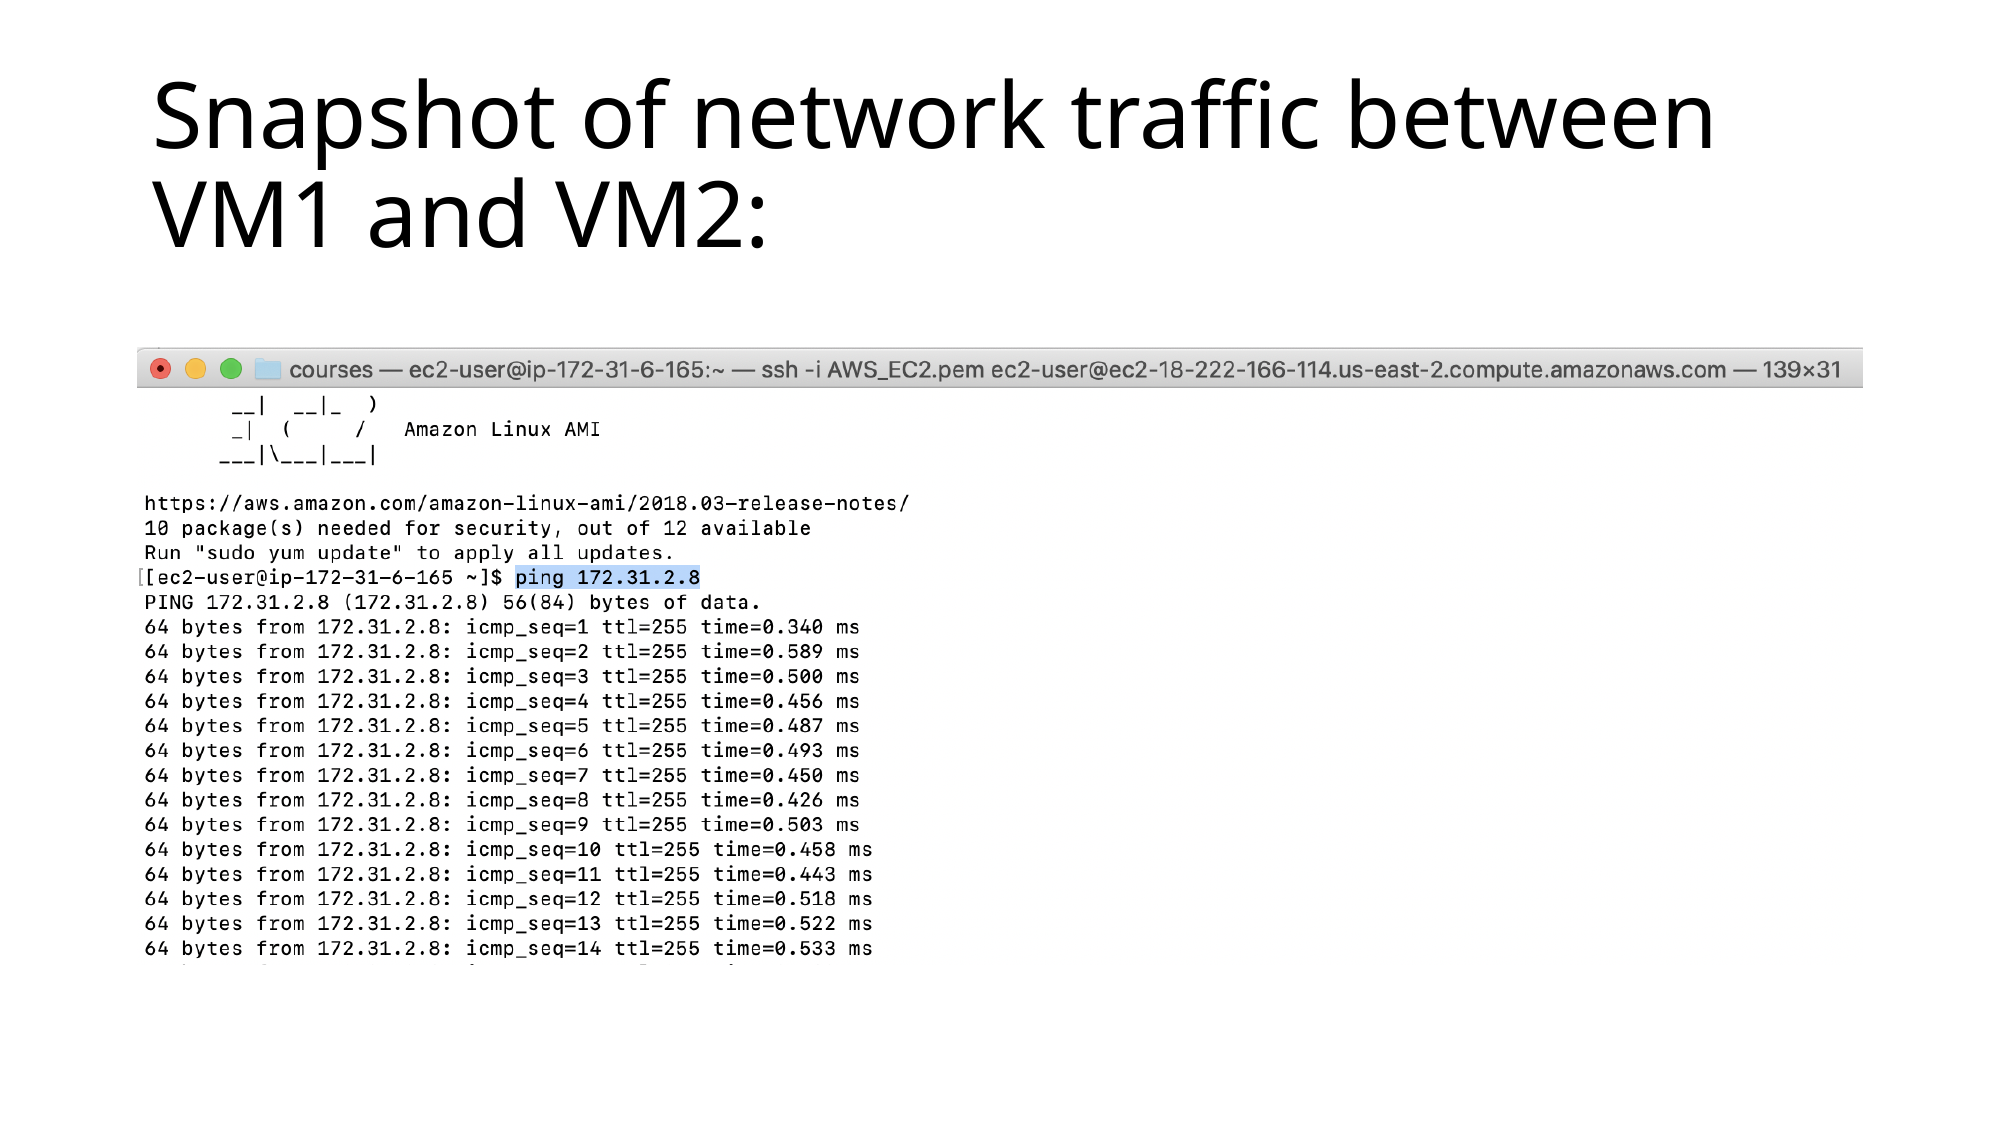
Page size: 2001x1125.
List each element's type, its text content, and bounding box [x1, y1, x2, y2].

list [137, 347, 1863, 965]
title Snapshot of network traffic between VM1 and VM2: [137, 59, 1863, 278]
